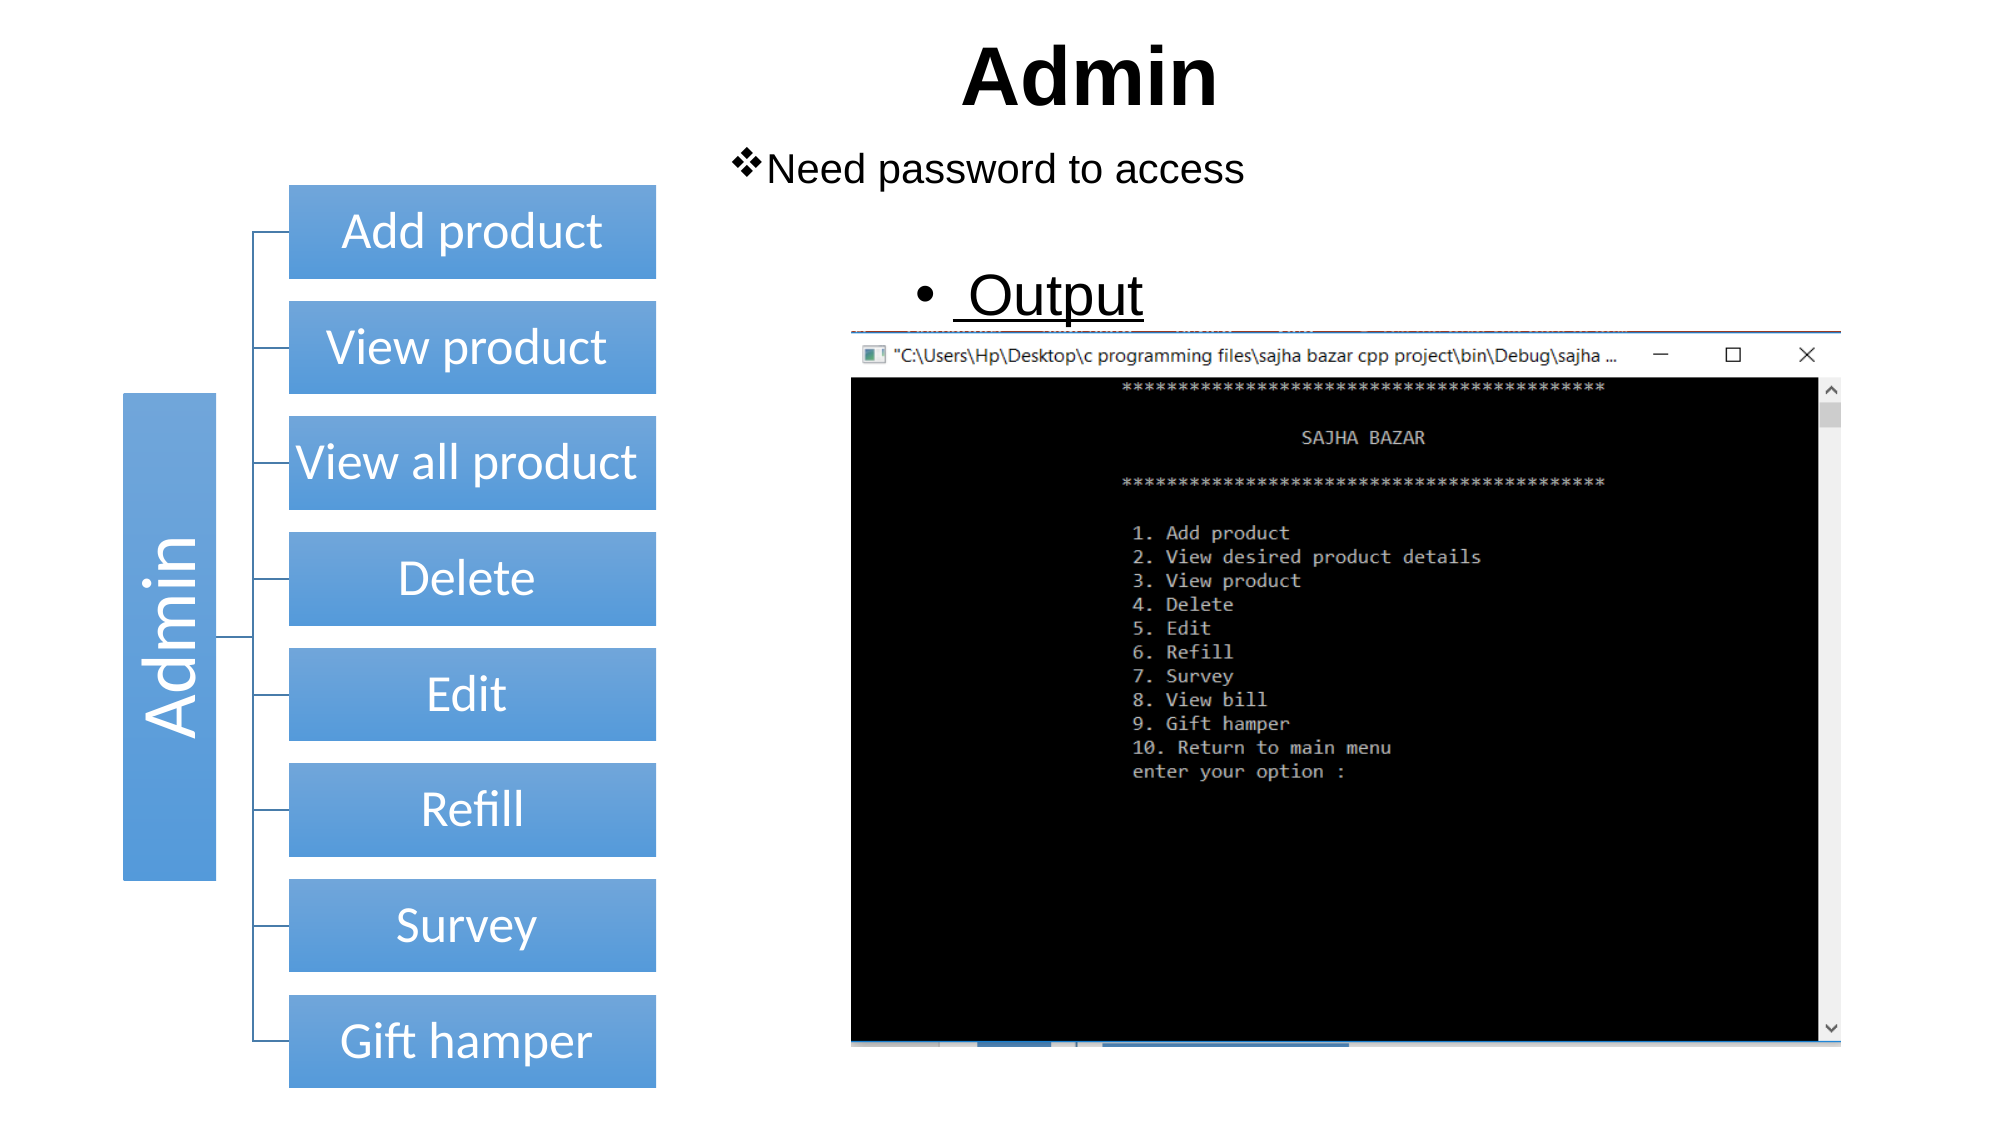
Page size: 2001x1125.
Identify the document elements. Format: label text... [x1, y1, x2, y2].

text_box Output [900, 257, 1747, 331]
picture [851, 331, 1841, 1047]
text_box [0, 185, 885, 1089]
list Admin Need password to access [713, 13, 1579, 331]
